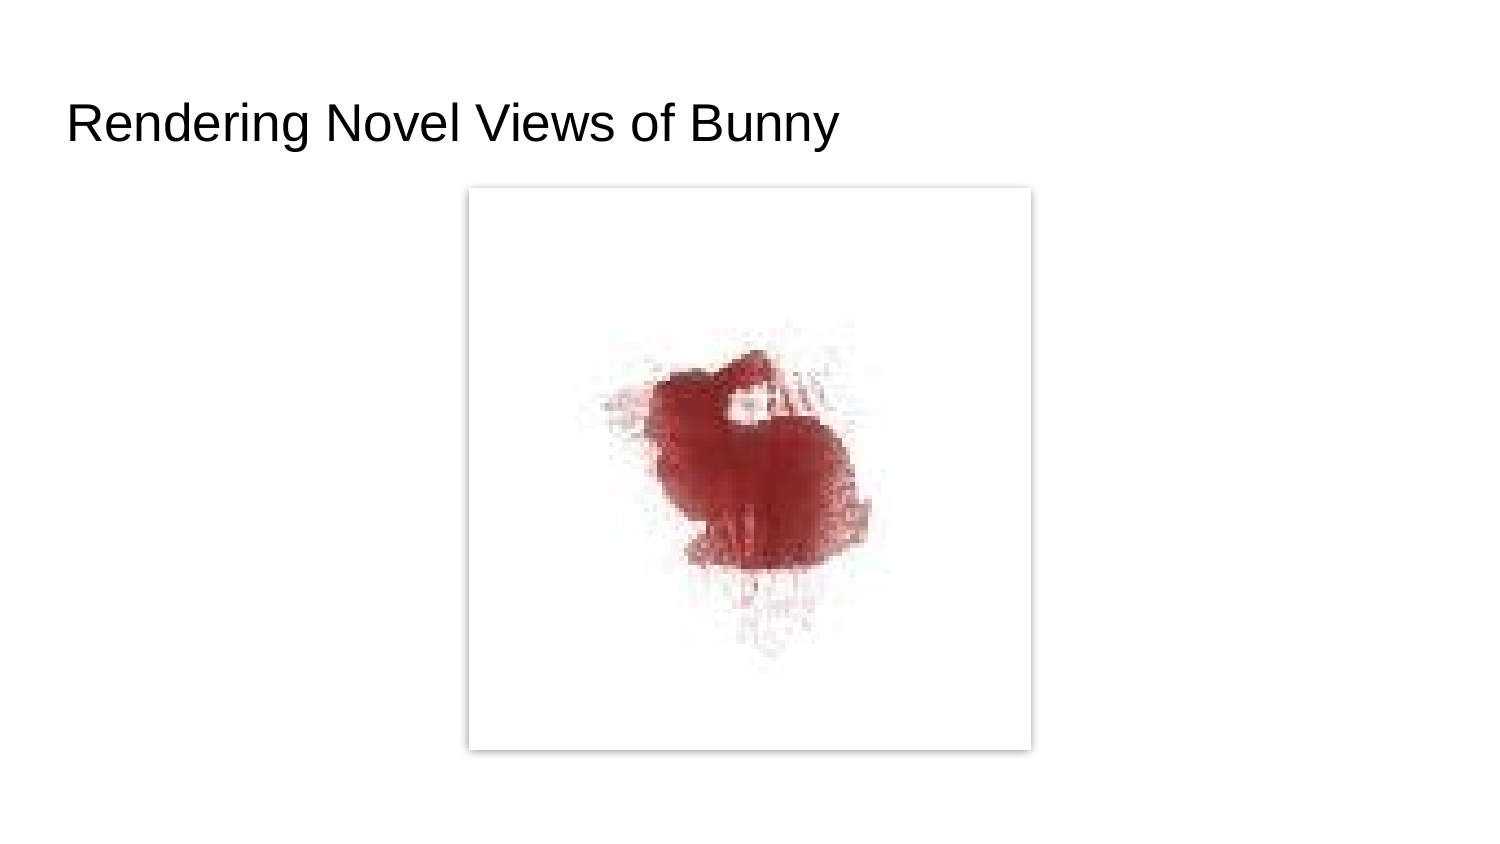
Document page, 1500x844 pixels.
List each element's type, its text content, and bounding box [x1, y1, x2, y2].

title Rendering Novel Views of Bunny [51, 72, 1449, 167]
picture [469, 188, 1031, 750]
